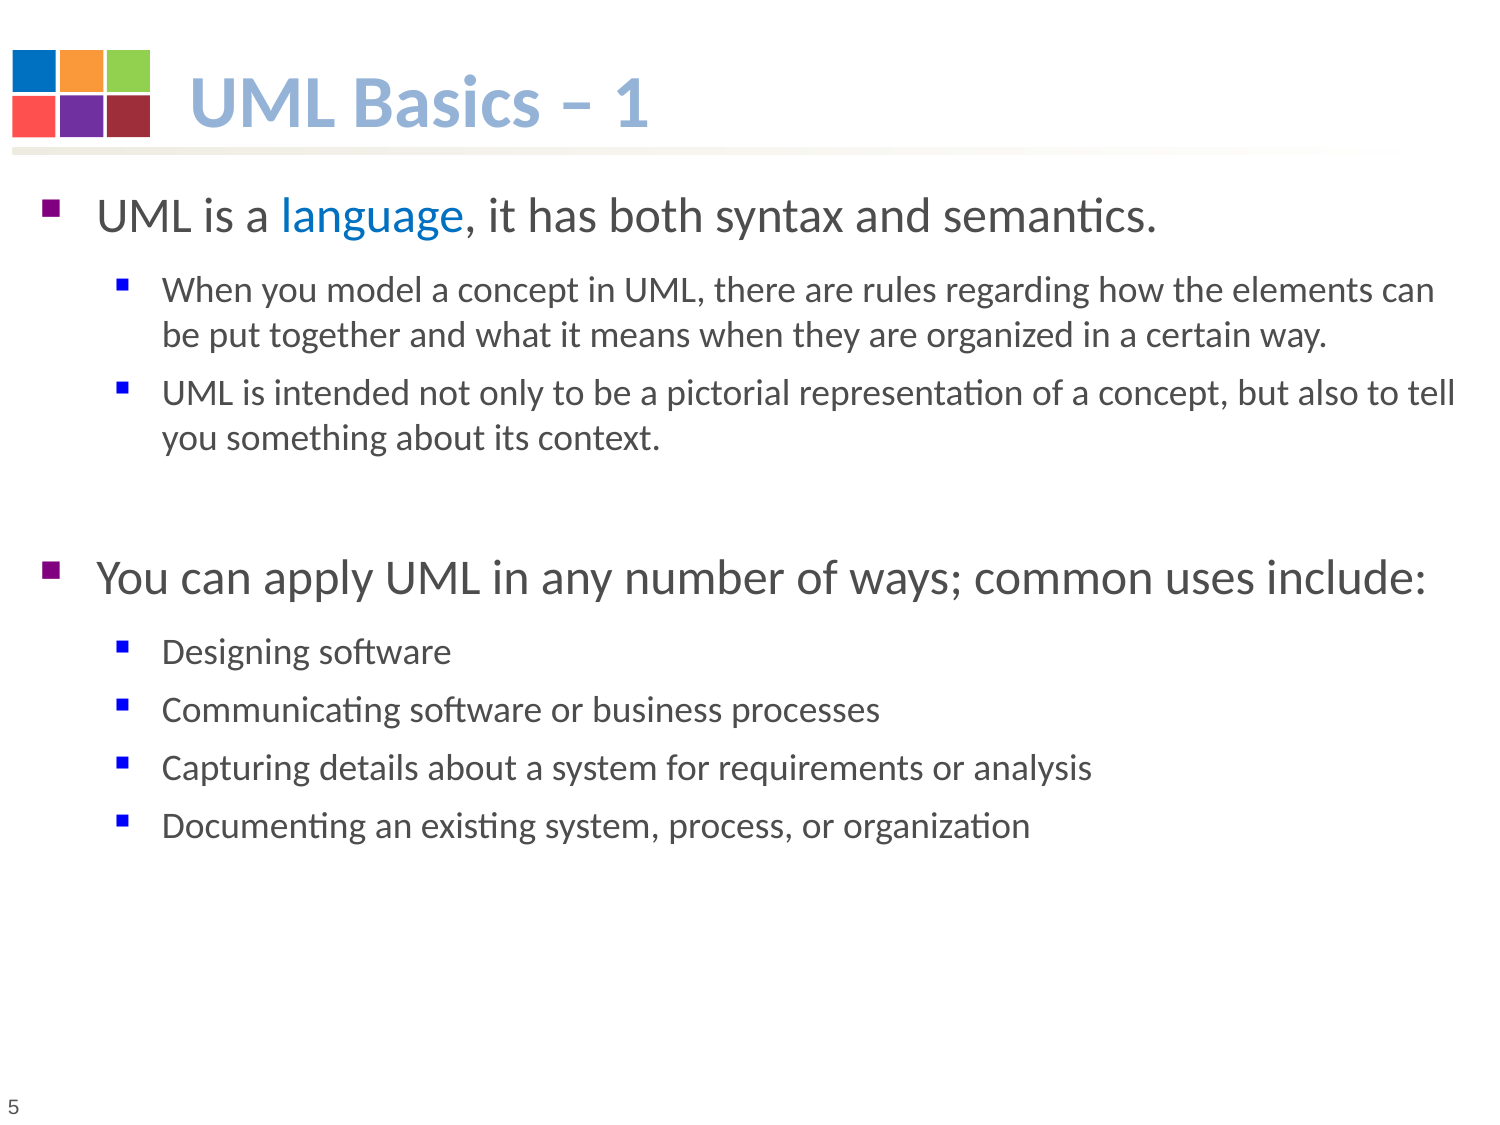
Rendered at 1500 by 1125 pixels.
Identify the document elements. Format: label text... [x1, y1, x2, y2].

list UML is a language, it has both syntax and semantics. When you model a concept in UML, there are rules regarding how the elements can be put together and what it means when they are organized in a certain way. UML is intended not only to be a pictorial representation of a concept, but also to tell you something about its context. You can apply UML in any number of ways; common uses include: Designing software Communicating software or business processes Capturing details about a system for requirements or analysis Documenting an existing system, process, or organization [24, 174, 1475, 1088]
title UML Basics – 1 [174, 47, 1475, 150]
